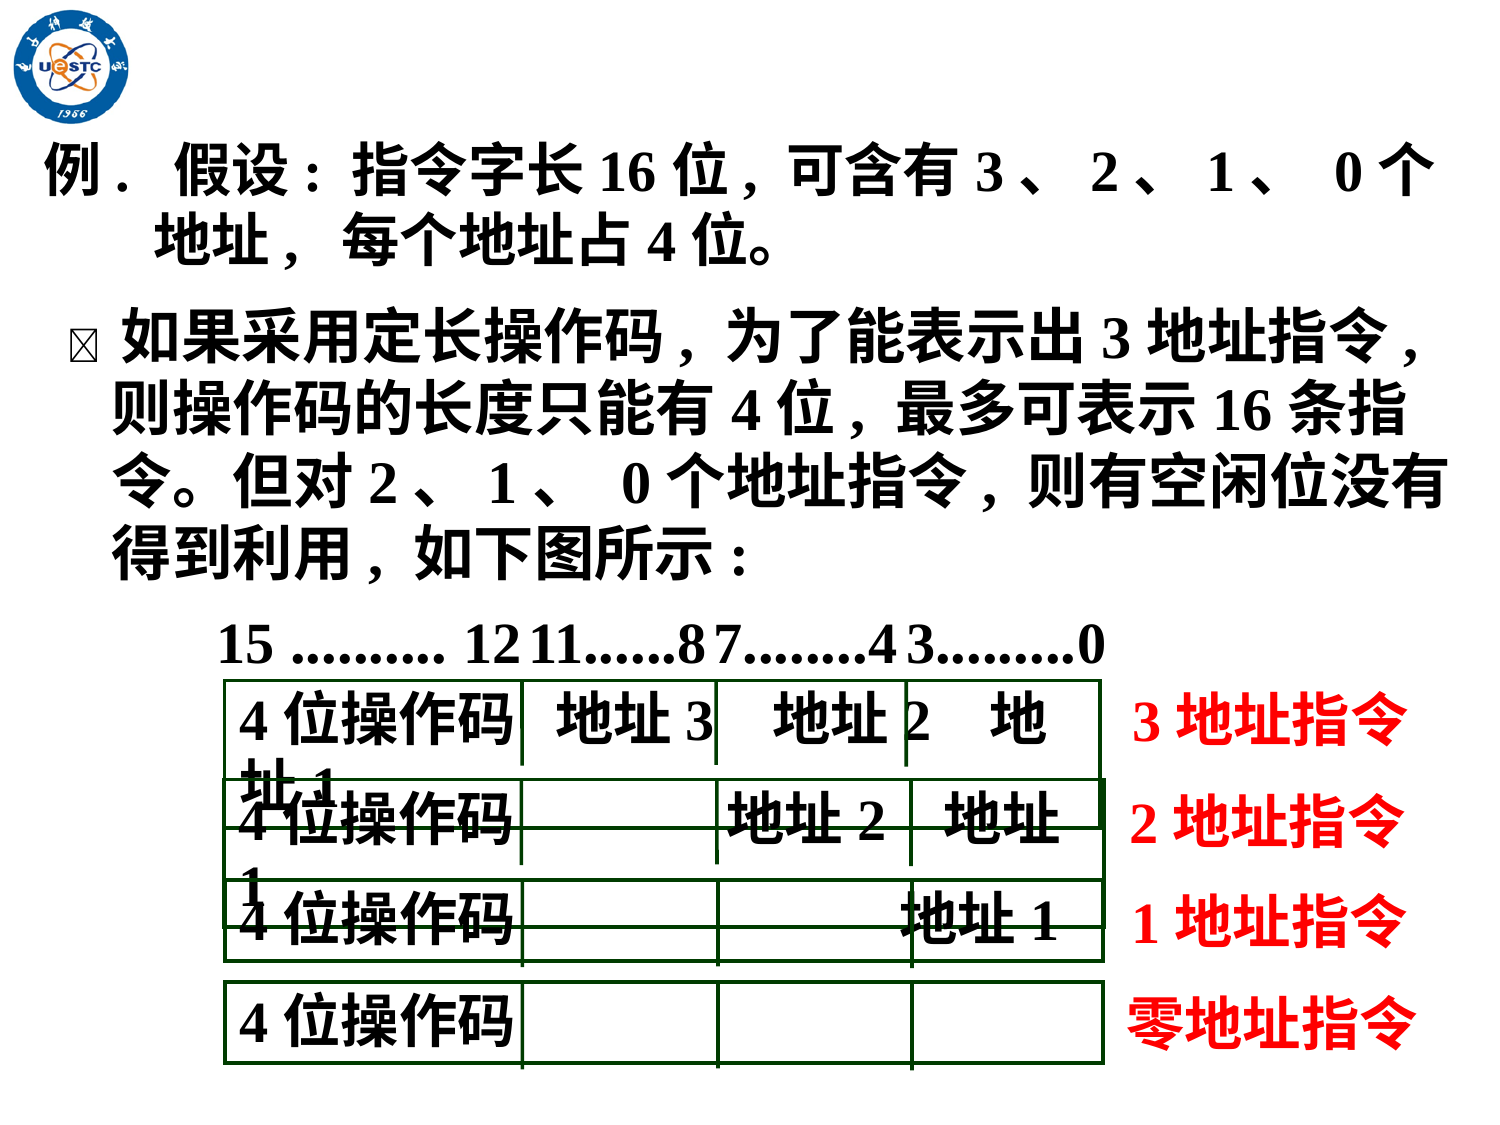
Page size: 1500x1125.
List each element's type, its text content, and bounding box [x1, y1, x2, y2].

text_box 例. 假设: 指令字长16位, 可含有3、2、1、 0个地址, 每个地址占4位。 [28, 125, 1465, 281]
text_box 1地址指令 [1116, 877, 1448, 963]
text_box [224, 878, 1104, 969]
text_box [224, 679, 1101, 767]
text_box 3地址指令 [1117, 676, 1449, 761]
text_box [223, 778, 1105, 867]
text_box 2地址指令 [1114, 777, 1446, 863]
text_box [224, 980, 1104, 1071]
text_box  如果采用定长操作码, 为了能表示出3地址指令, 则操作码的长度只能有4位, 最多可表示16条指令。但对2、1、 0个地址指令, 则有空闲位没有得到利用, 如下图所示: [53, 290, 1483, 595]
text_box 15 .......... 12 11......8 7........4 3.........0 [201, 594, 1226, 684]
picture [6, 8, 136, 126]
text_box 零地址指令 [1111, 979, 1461, 1065]
